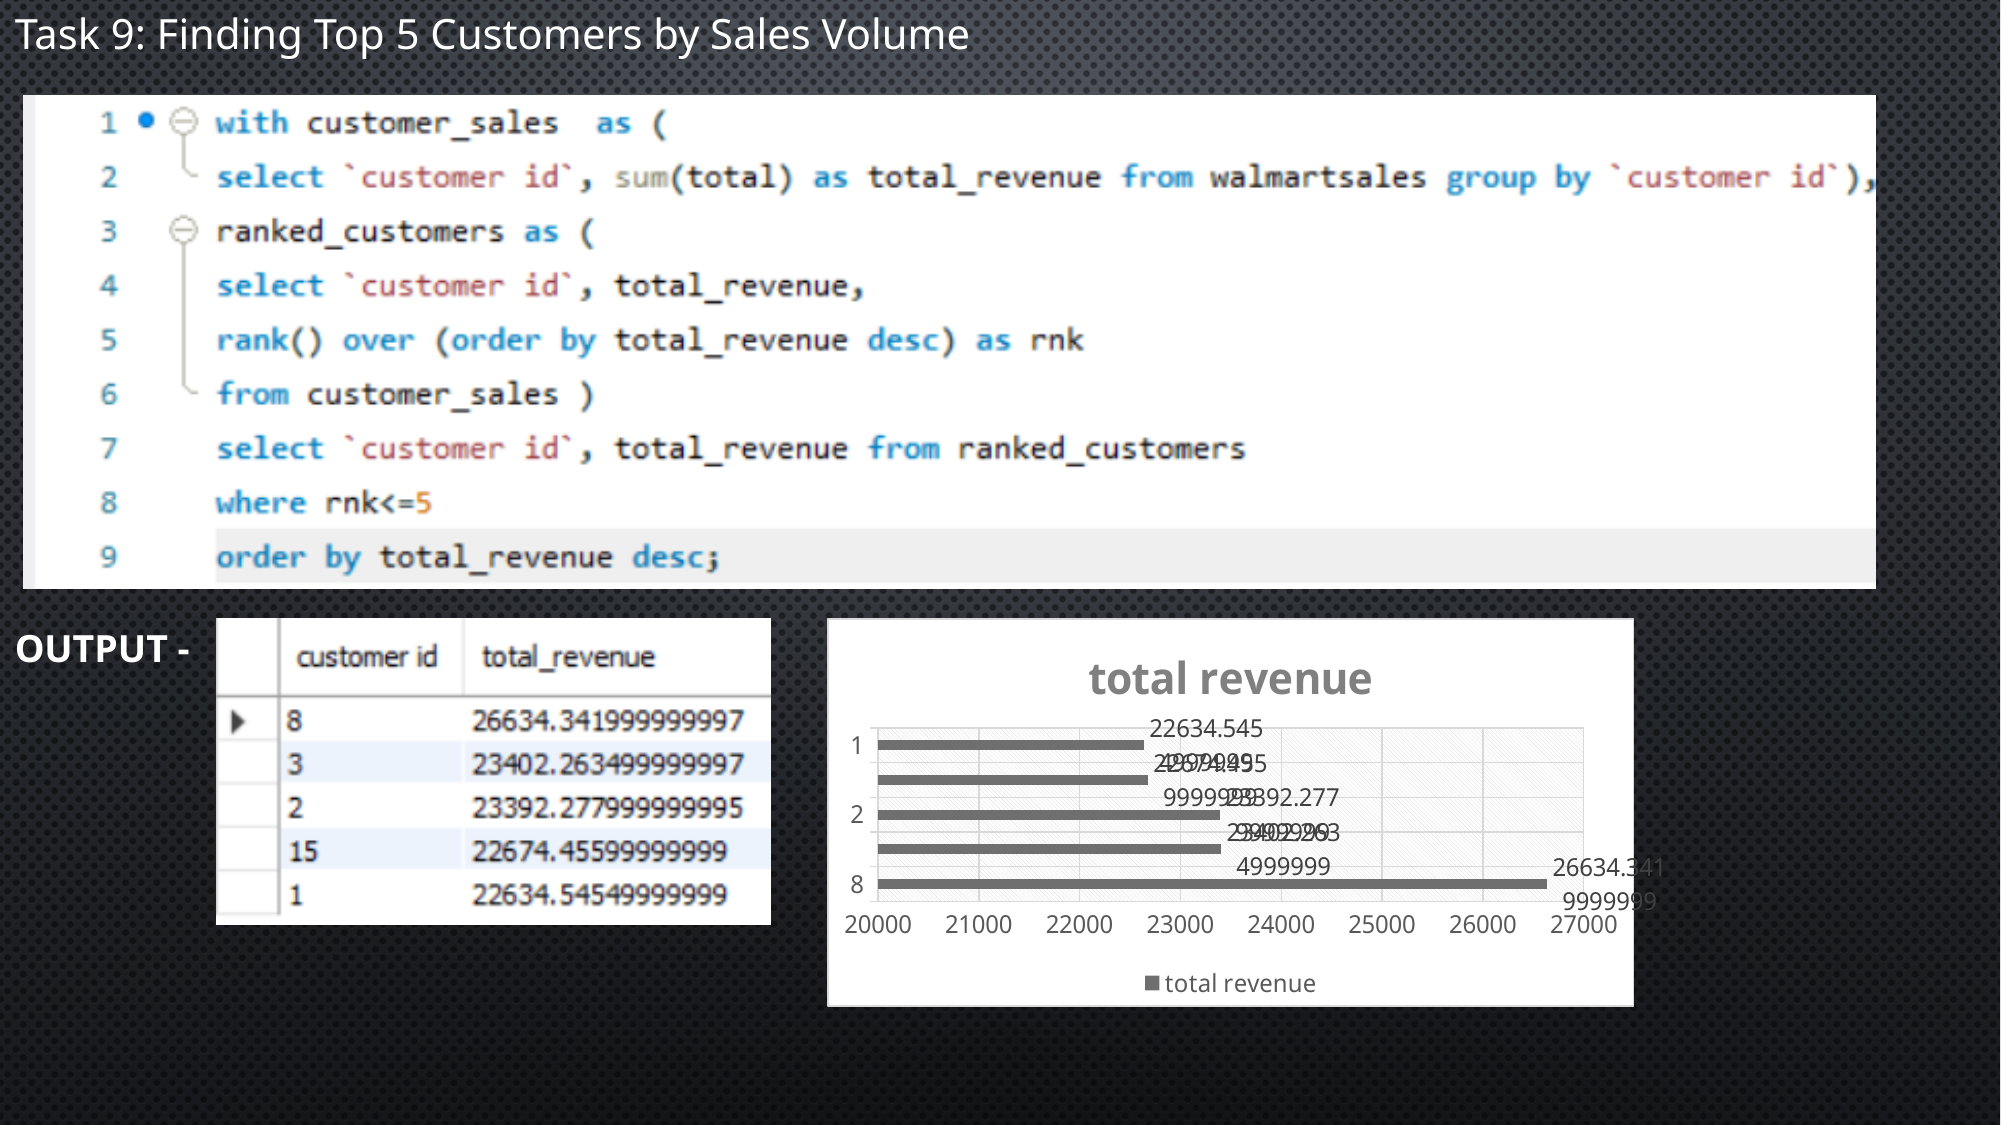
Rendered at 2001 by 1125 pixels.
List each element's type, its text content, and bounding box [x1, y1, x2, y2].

picture [23, 94, 1877, 589]
picture [216, 617, 772, 926]
text_box OUTPUT - [0, 618, 216, 678]
chart [827, 617, 1667, 1008]
text_box Task 9: Finding Top 5 Customers by Sales Volume [0, 0, 1339, 65]
